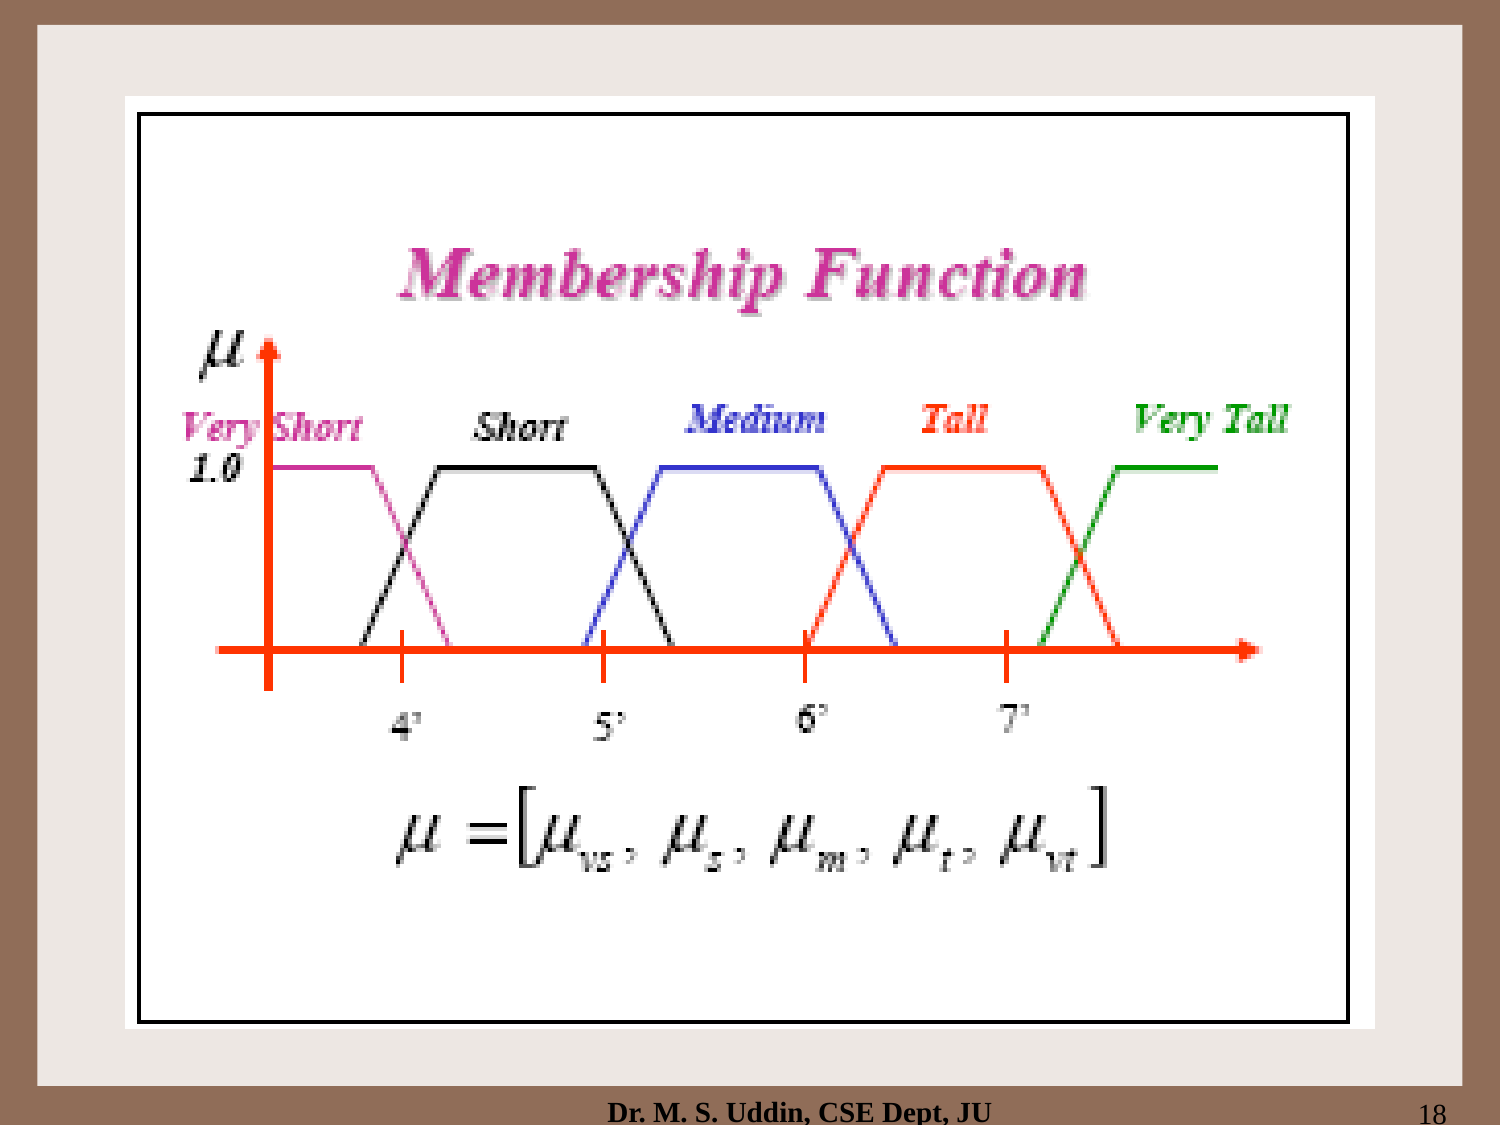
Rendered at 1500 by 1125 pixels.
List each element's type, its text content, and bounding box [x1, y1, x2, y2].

picture [124, 96, 1376, 1029]
footer Dr. M. S. Uddin, CSE Dept, JU [562, 1085, 1038, 1125]
slide_number 18 [1149, 1087, 1463, 1125]
